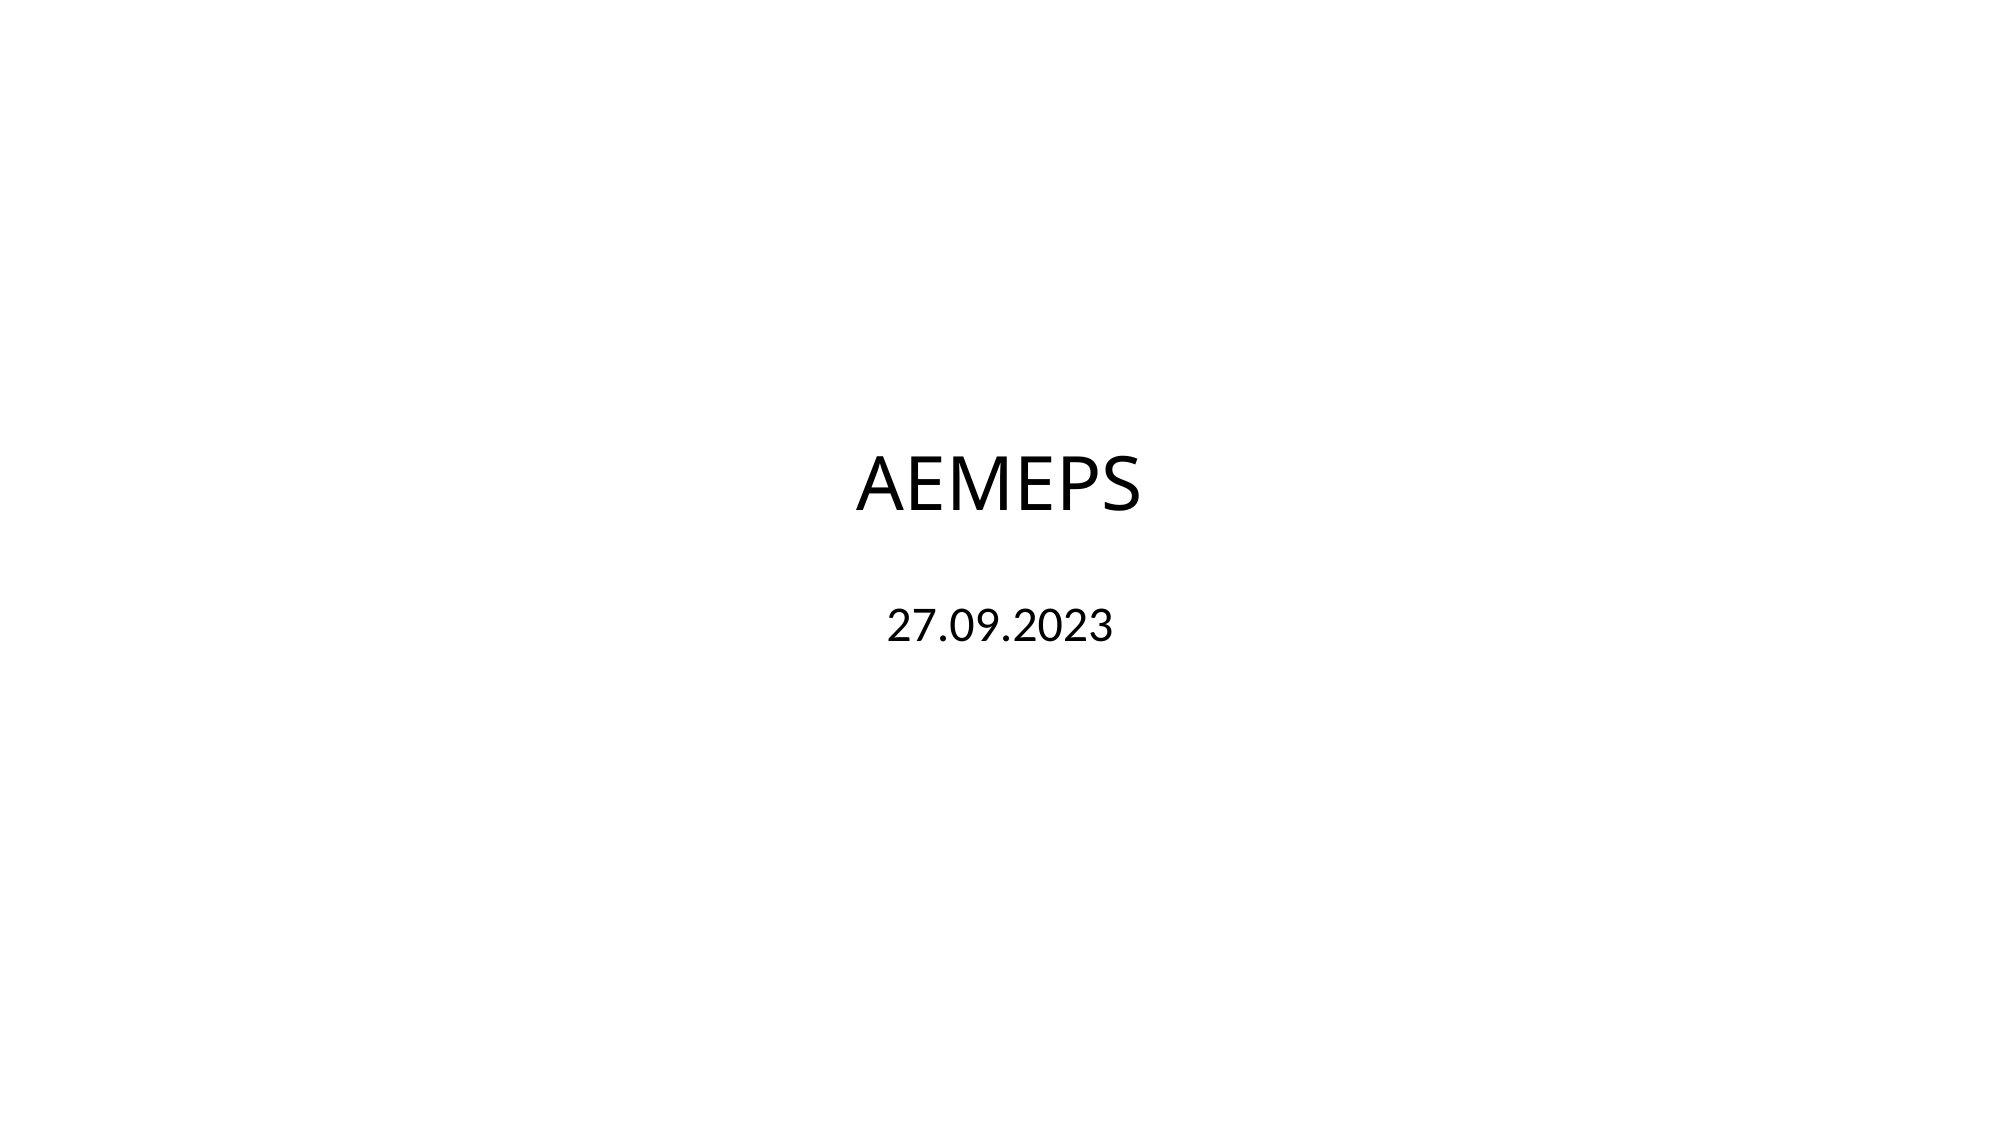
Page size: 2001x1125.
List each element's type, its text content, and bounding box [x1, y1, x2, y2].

title AEMEPS [429, 353, 1571, 535]
subtitle 27.09.2023 [717, 590, 1283, 666]
